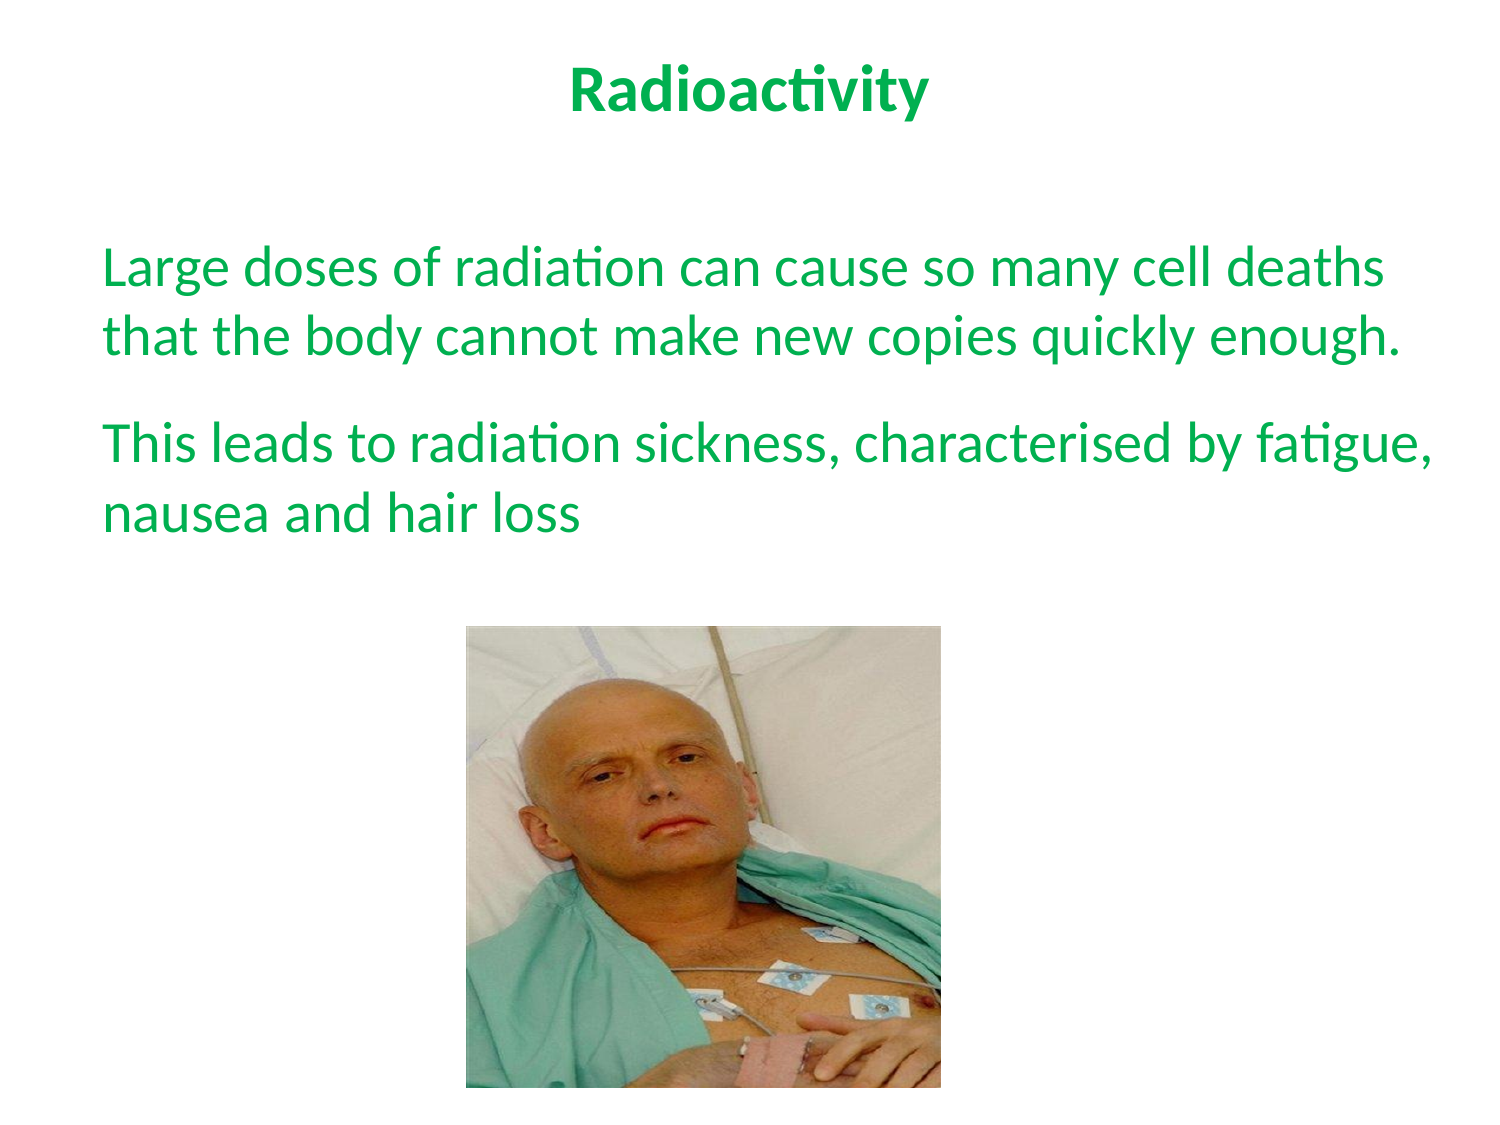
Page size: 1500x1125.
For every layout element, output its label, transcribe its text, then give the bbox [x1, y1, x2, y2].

text_box Large doses of radiation can cause so many cell deaths that the body cannot make new copies quickly enough. This leads to radiation sickness, characterised by fatigue, nausea and hair loss [87, 219, 1450, 552]
text_box Radioactivity [50, 37, 1450, 133]
picture [466, 626, 941, 1088]
